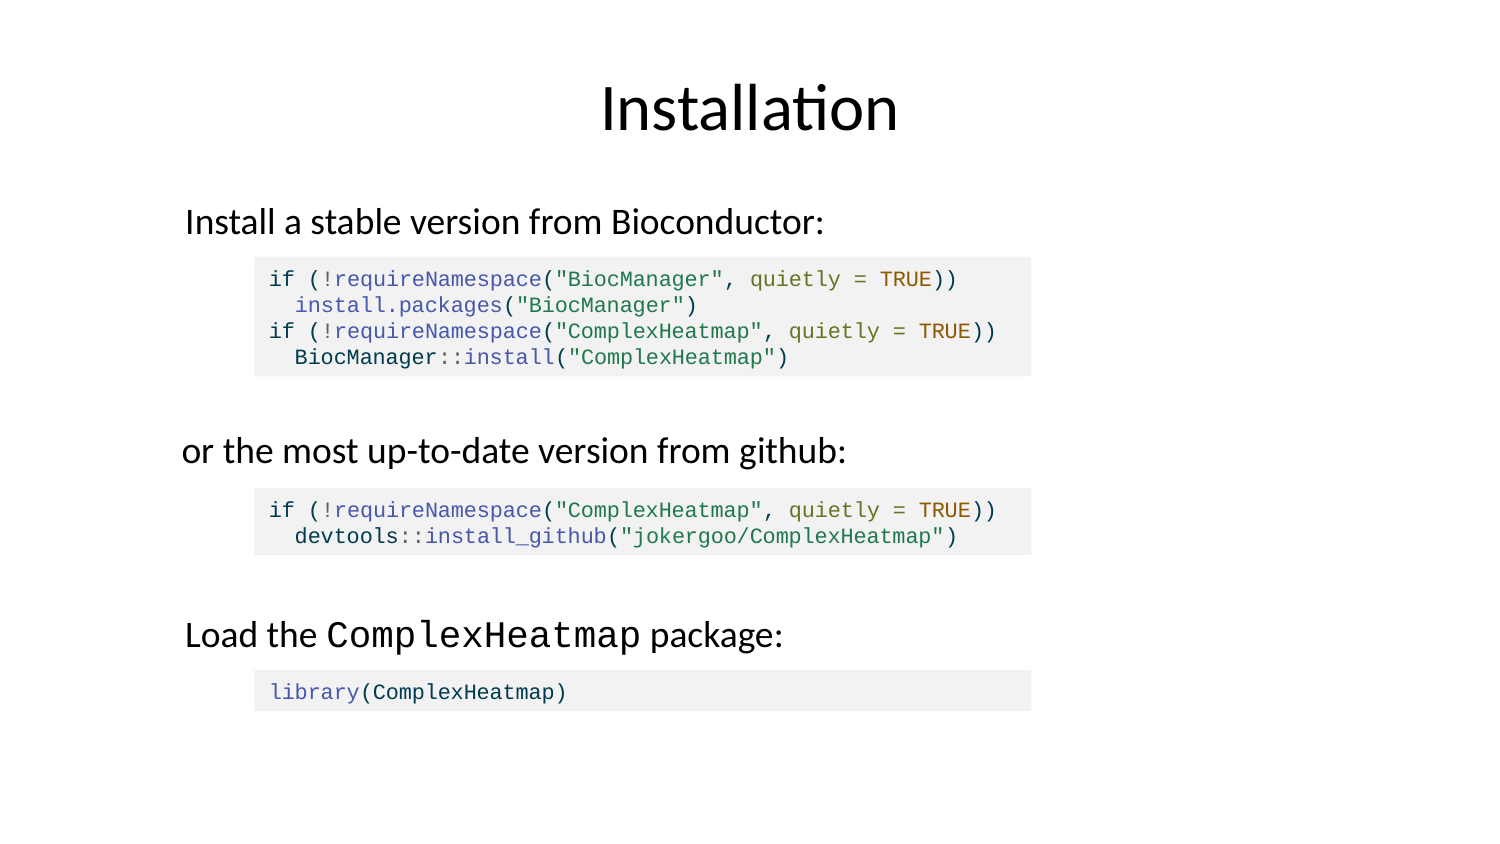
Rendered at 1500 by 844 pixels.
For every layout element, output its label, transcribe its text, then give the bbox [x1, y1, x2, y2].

text_box Load the ComplexHeatmap package: [170, 602, 921, 662]
text_box if (!requireNamespace("BiocManager", quietly = TRUE)) install.packages("BiocManager") if (!requireNamespace("ComplexHeatmap", quietly = TRUE)) BiocManager::install("ComplexHeatmap") [254, 256, 1032, 377]
text_box or the most up-to-date version from github: [166, 418, 917, 479]
text_box library(ComplexHeatmap) [254, 670, 1032, 711]
text_box if (!requireNamespace("ComplexHeatmap", quietly = TRUE)) devtools::install_github("jokergoo/ComplexHeatmap") [254, 487, 1032, 556]
title Installation [75, 33, 1425, 175]
text_box Install a stable version from Bioconductor: [170, 189, 921, 249]
